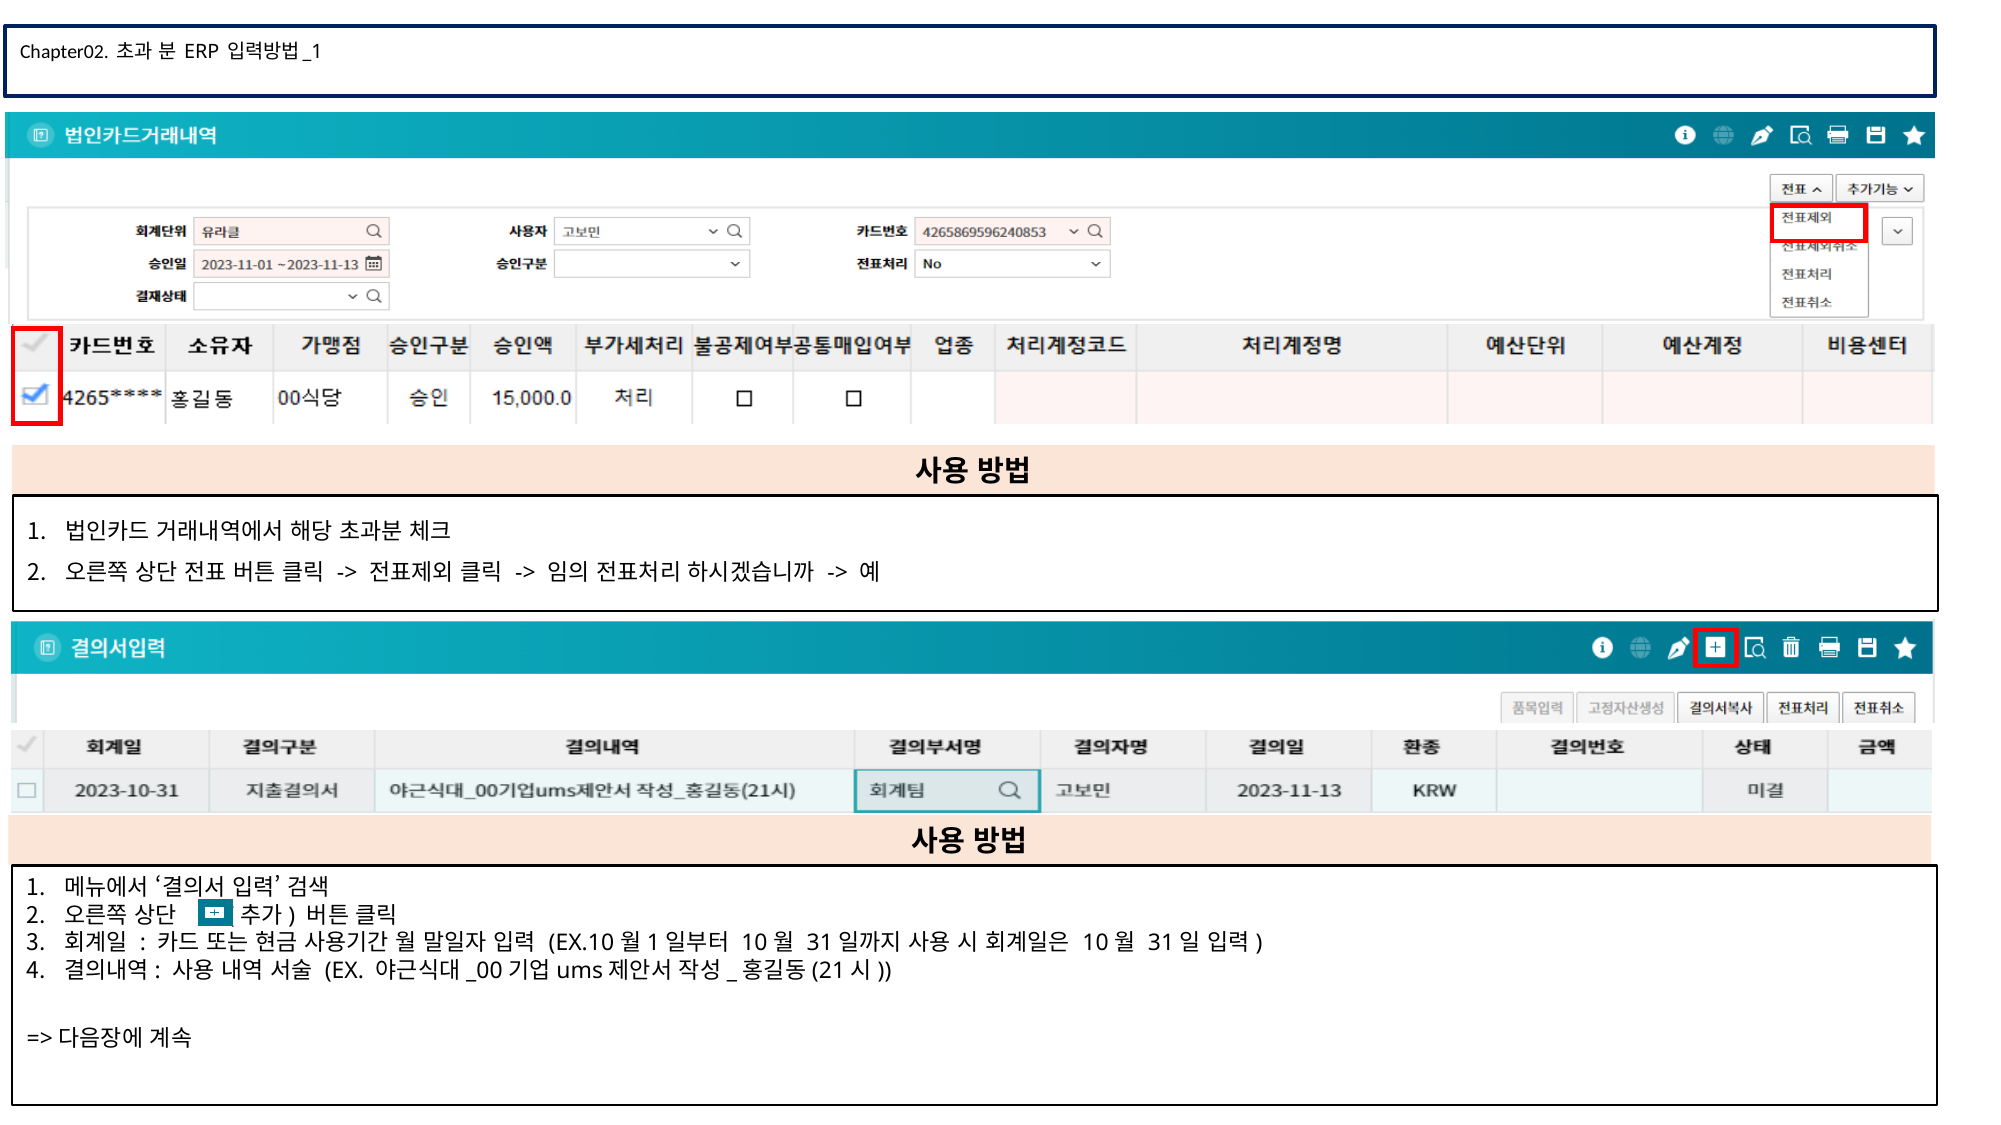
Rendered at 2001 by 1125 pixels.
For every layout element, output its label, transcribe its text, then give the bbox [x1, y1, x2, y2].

text_box 메뉴에서 ‘결의서 입력’ 검색 오른쪽 상단 (추가) 버튼 클릭 회계일 : 카드 또는 현금 사용기간 월 말일자 입력 (EX.10월1일부터 10월 31일까지 사용 시 회계일은 10월 31일 입력) 결의내역: 사용 내역 서술 (EX. 야근식대_00기업ums제안서 작성_홍길동(21시)) =>다음장에 계속 [11, 865, 1938, 1105]
picture [198, 899, 233, 926]
text_box 사용 방법 [8, 815, 1932, 865]
picture [1904, 126, 1924, 145]
text_box 법인카드 거래내역에서 해당 초과분 체크 오른쪽 상단 전표 버튼 클릭 -> 전표제외 클릭 -> 임의 전표처리 하시겠습니까 -> 예 [12, 495, 1939, 612]
picture [4, 112, 1935, 424]
title Chapter02. 초과 분 ERP 입력방법_1 [5, 26, 1935, 97]
picture [11, 730, 1932, 813]
picture [11, 619, 1935, 723]
text_box 사용 방법 [11, 445, 1935, 495]
